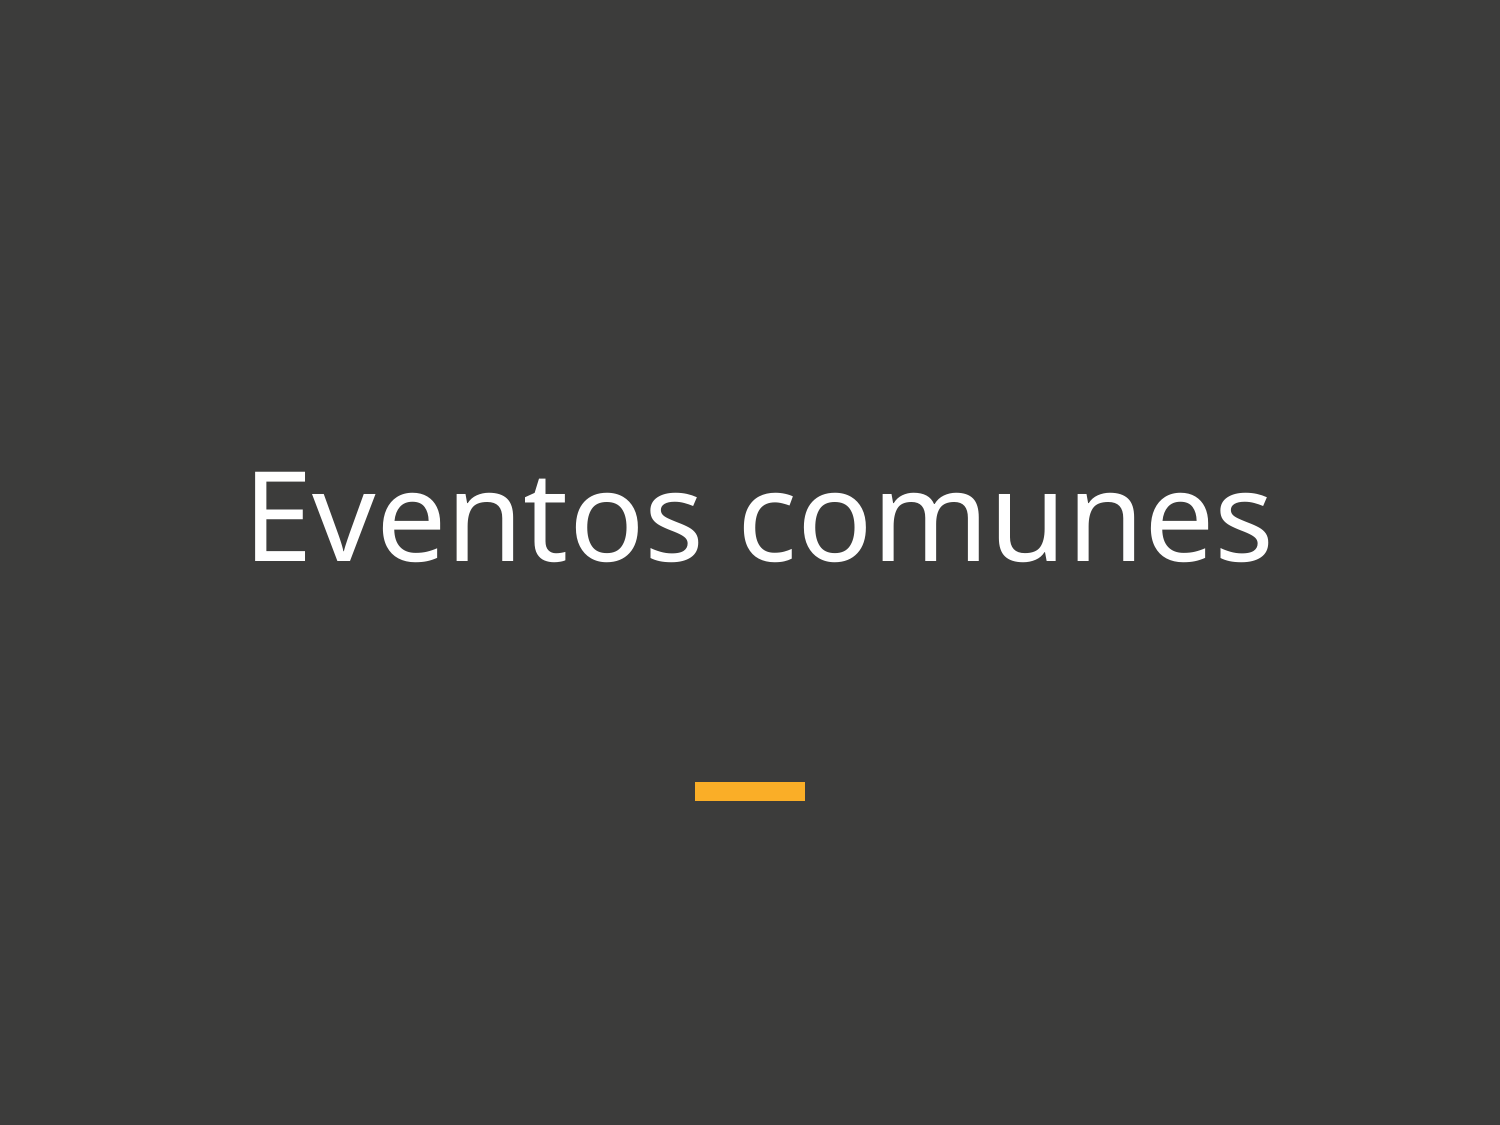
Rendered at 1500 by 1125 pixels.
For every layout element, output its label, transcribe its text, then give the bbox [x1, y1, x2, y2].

text_box Eventos comunes [89, 109, 1430, 915]
